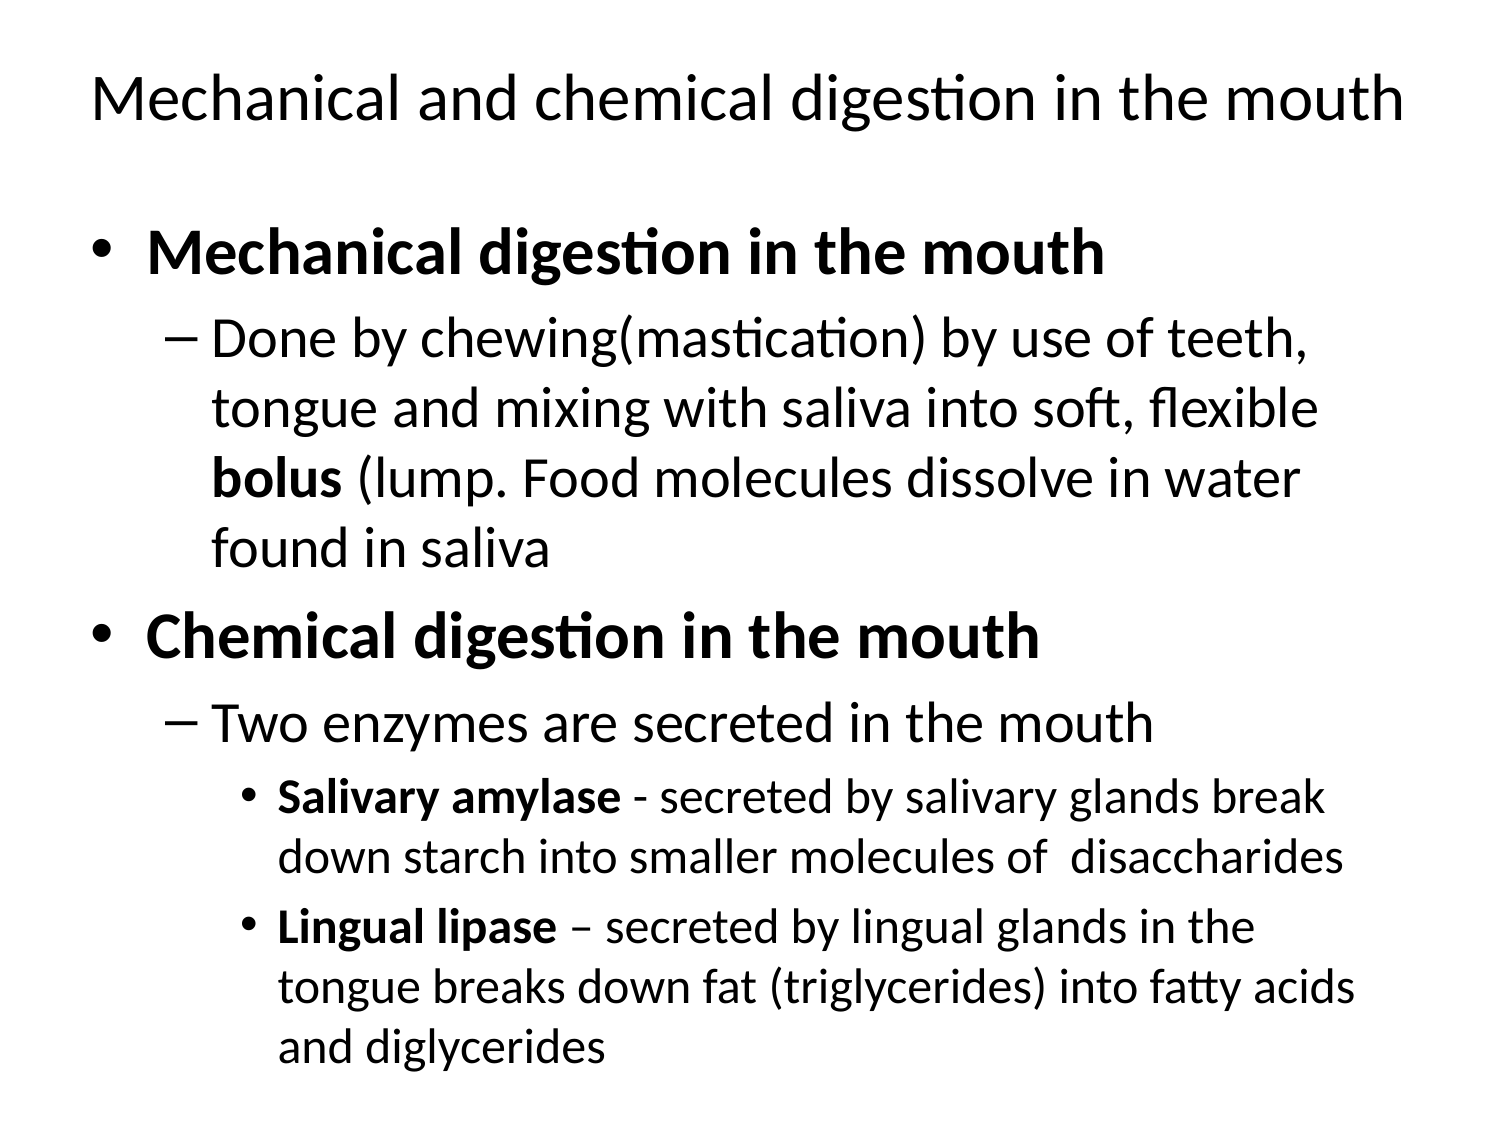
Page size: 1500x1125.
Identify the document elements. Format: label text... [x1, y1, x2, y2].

list Mechanical digestion in the mouth Done by chewing(mastication) by use of teeth, tongue and mixing with saliva into soft, flexible bolus (lump. Food molecules dissolve in water found in saliva Chemical digestion in the mouth Two enzymes are secreted in the mouth Salivary amylase - secreted by salivary glands break down starch into smaller molecules of disaccharides Lingual lipase – secreted by lingual glands in the tongue breaks down fat (triglycerides) into fatty acids and diglycerides [75, 200, 1425, 1113]
title Mechanical and chemical digestion in the mouth [75, 12, 1425, 175]
